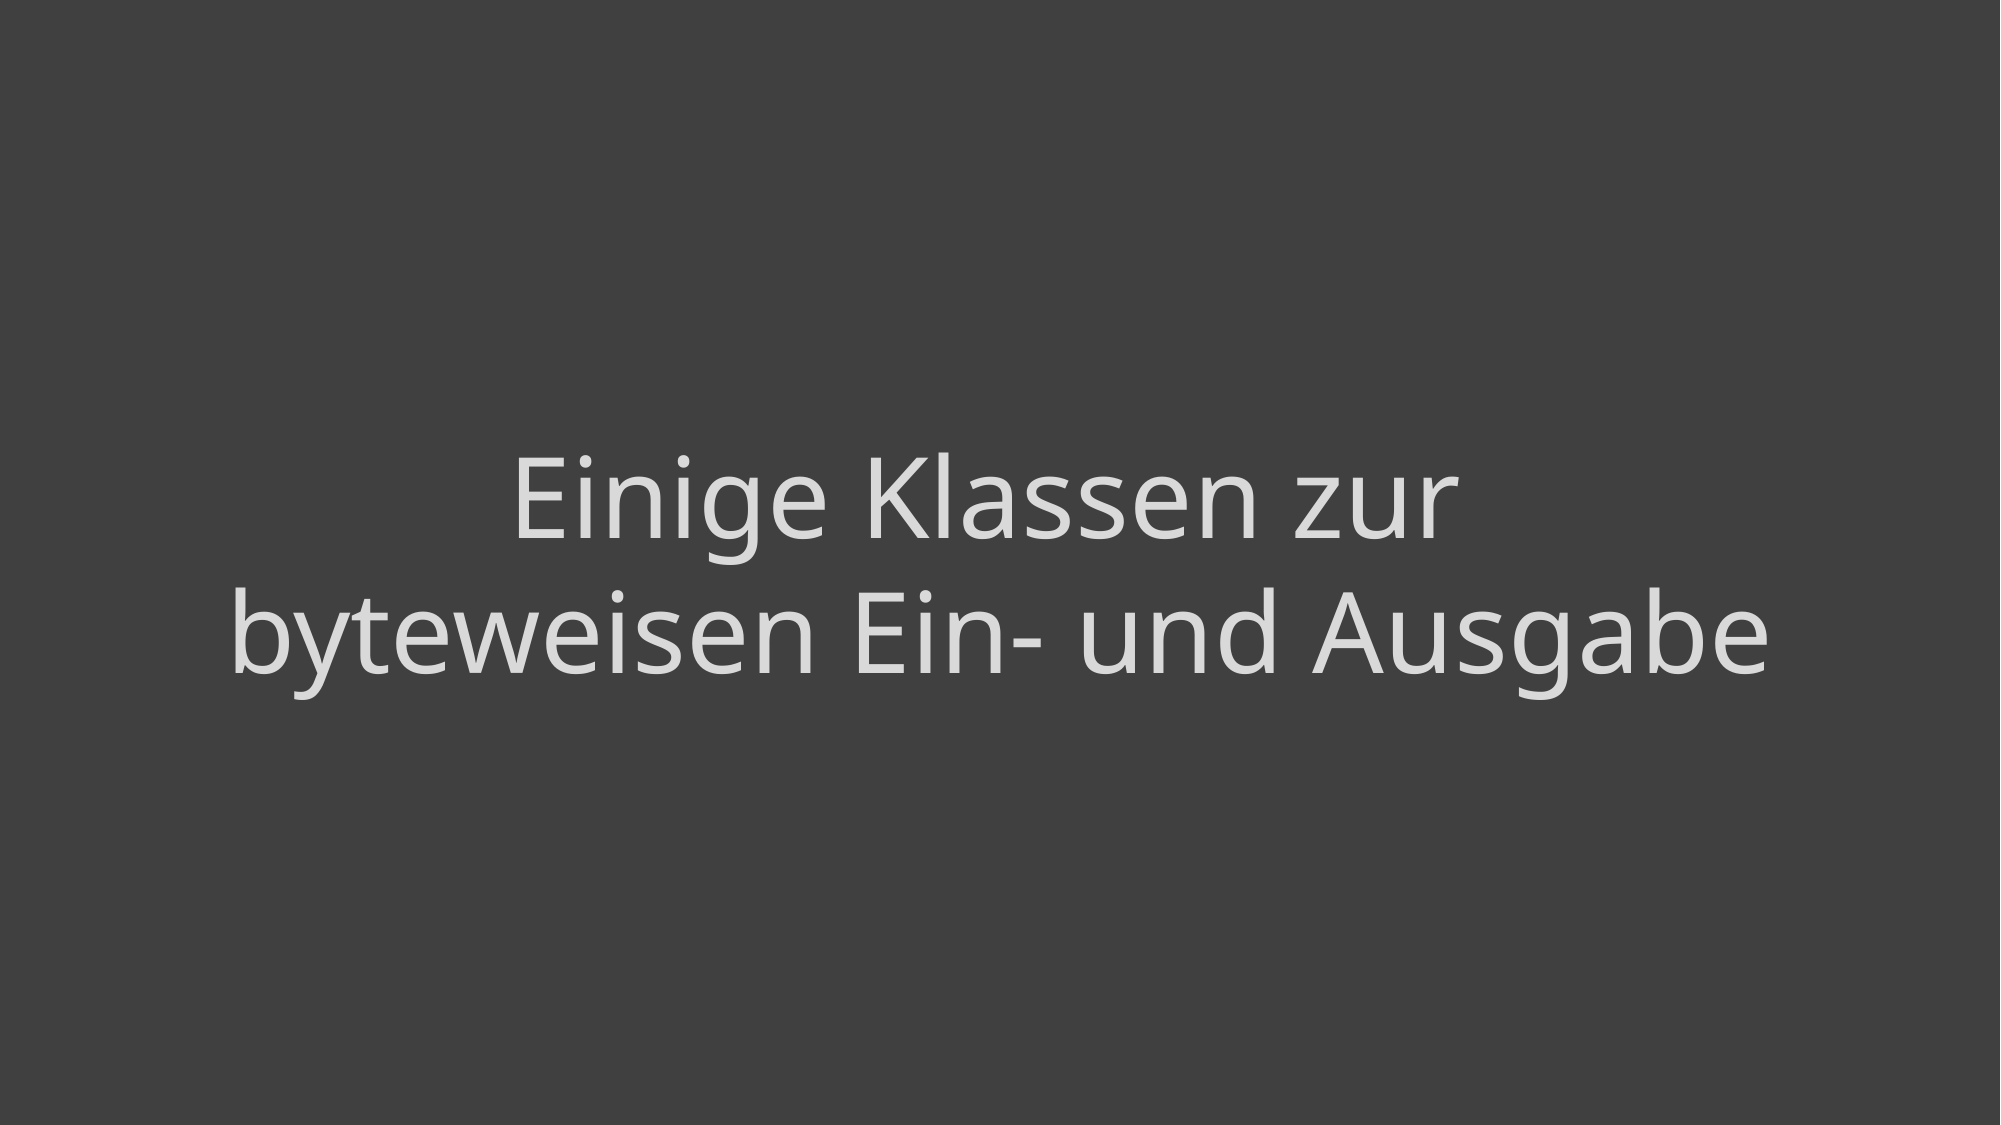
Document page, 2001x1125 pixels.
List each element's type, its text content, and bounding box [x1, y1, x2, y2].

text_box Einige Klassen zur byteweisen Ein- und Ausgabe [211, 418, 1789, 704]
